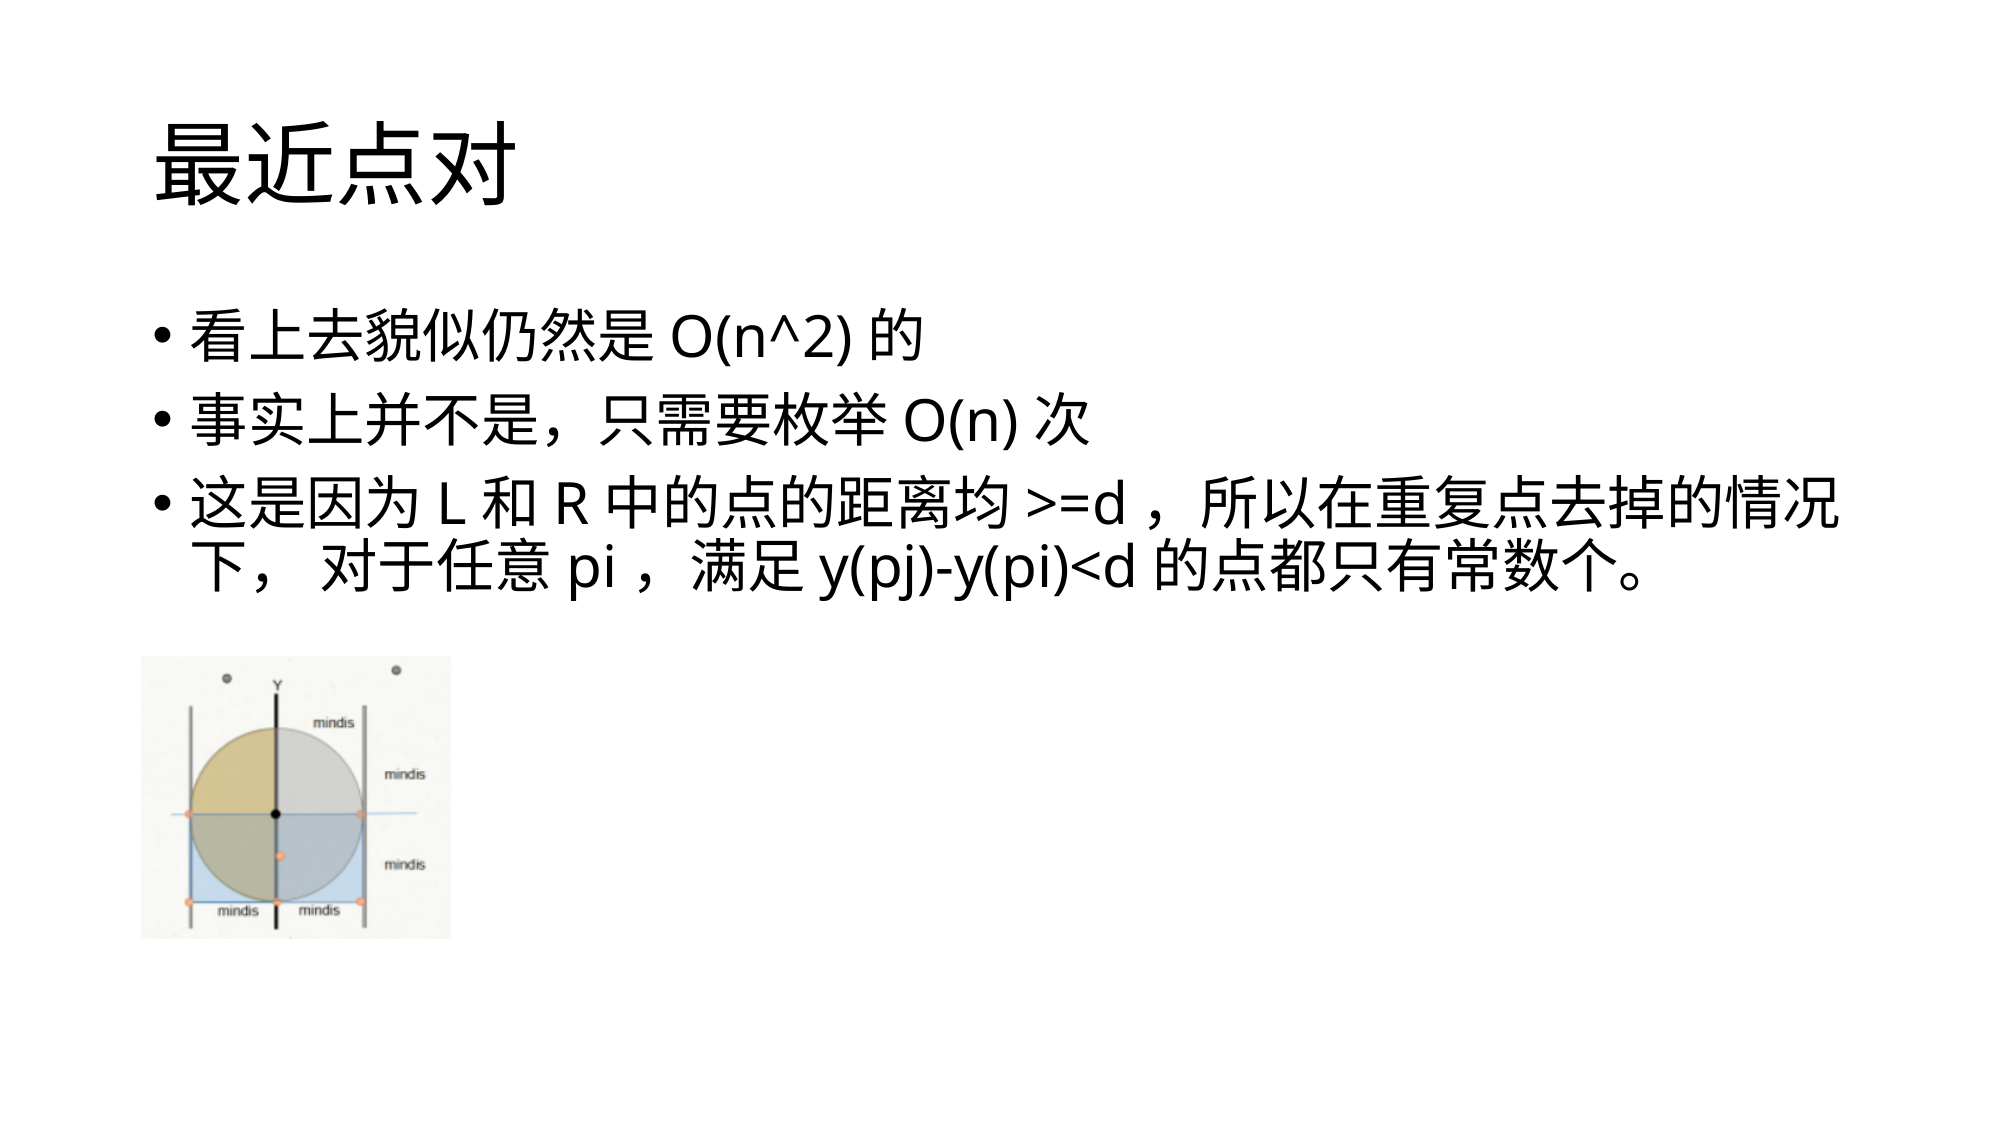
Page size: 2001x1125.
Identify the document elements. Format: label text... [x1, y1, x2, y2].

title 最近点对 [137, 59, 1863, 278]
list 看上去貌似仍然是O(n^2)的 事实上并不是，只需要枚举O(n)次 这是因为L和R中的点的距离均>=d，所以在重复点去掉的情况下， 对于任意pi，满足y(pj)-y(pi)<d的点都只有常数个。 [137, 299, 1863, 1014]
picture [137, 656, 452, 939]
